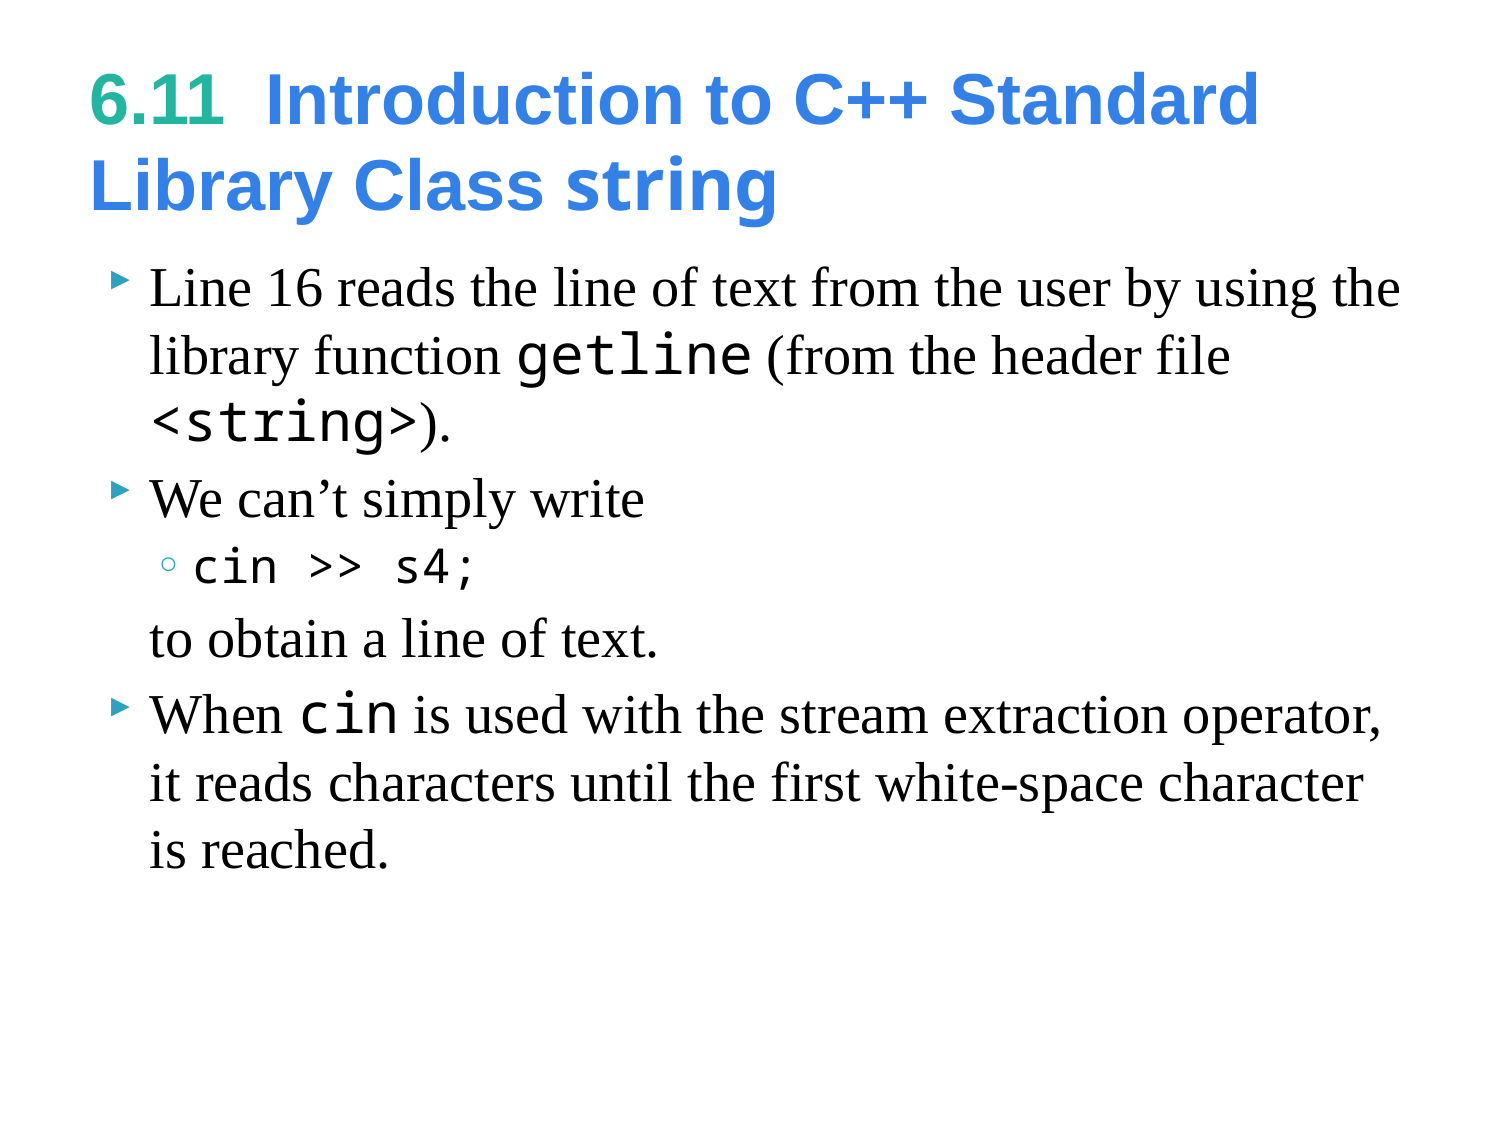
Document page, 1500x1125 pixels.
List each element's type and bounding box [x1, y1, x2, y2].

list [74, 242, 1426, 1036]
title [75, 45, 1425, 233]
